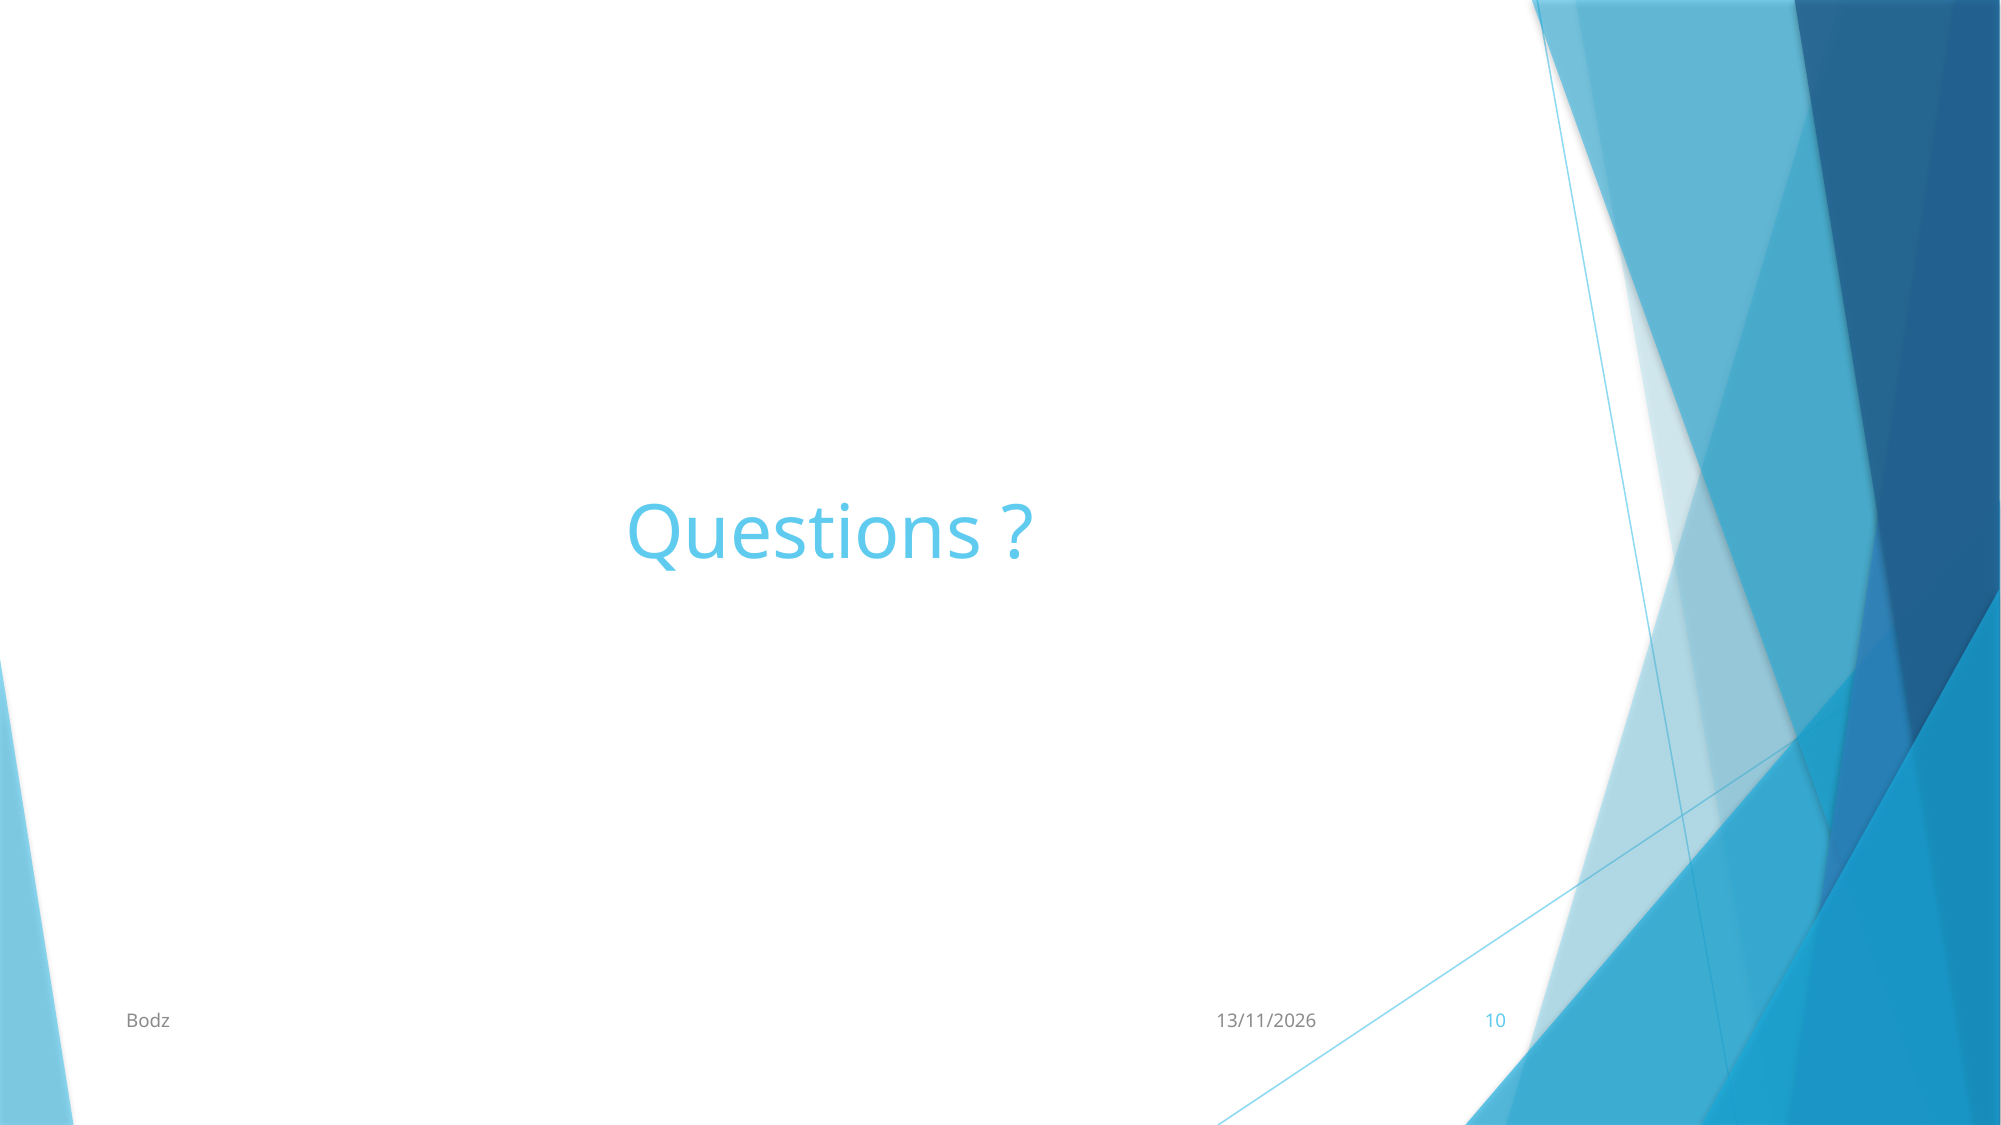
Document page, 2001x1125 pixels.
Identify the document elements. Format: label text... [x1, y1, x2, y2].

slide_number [1181, 991, 1332, 1051]
footer Bodz [111, 991, 1145, 1051]
title Questions ? [124, 475, 1535, 693]
slide_number 10 [1409, 991, 1522, 1051]
